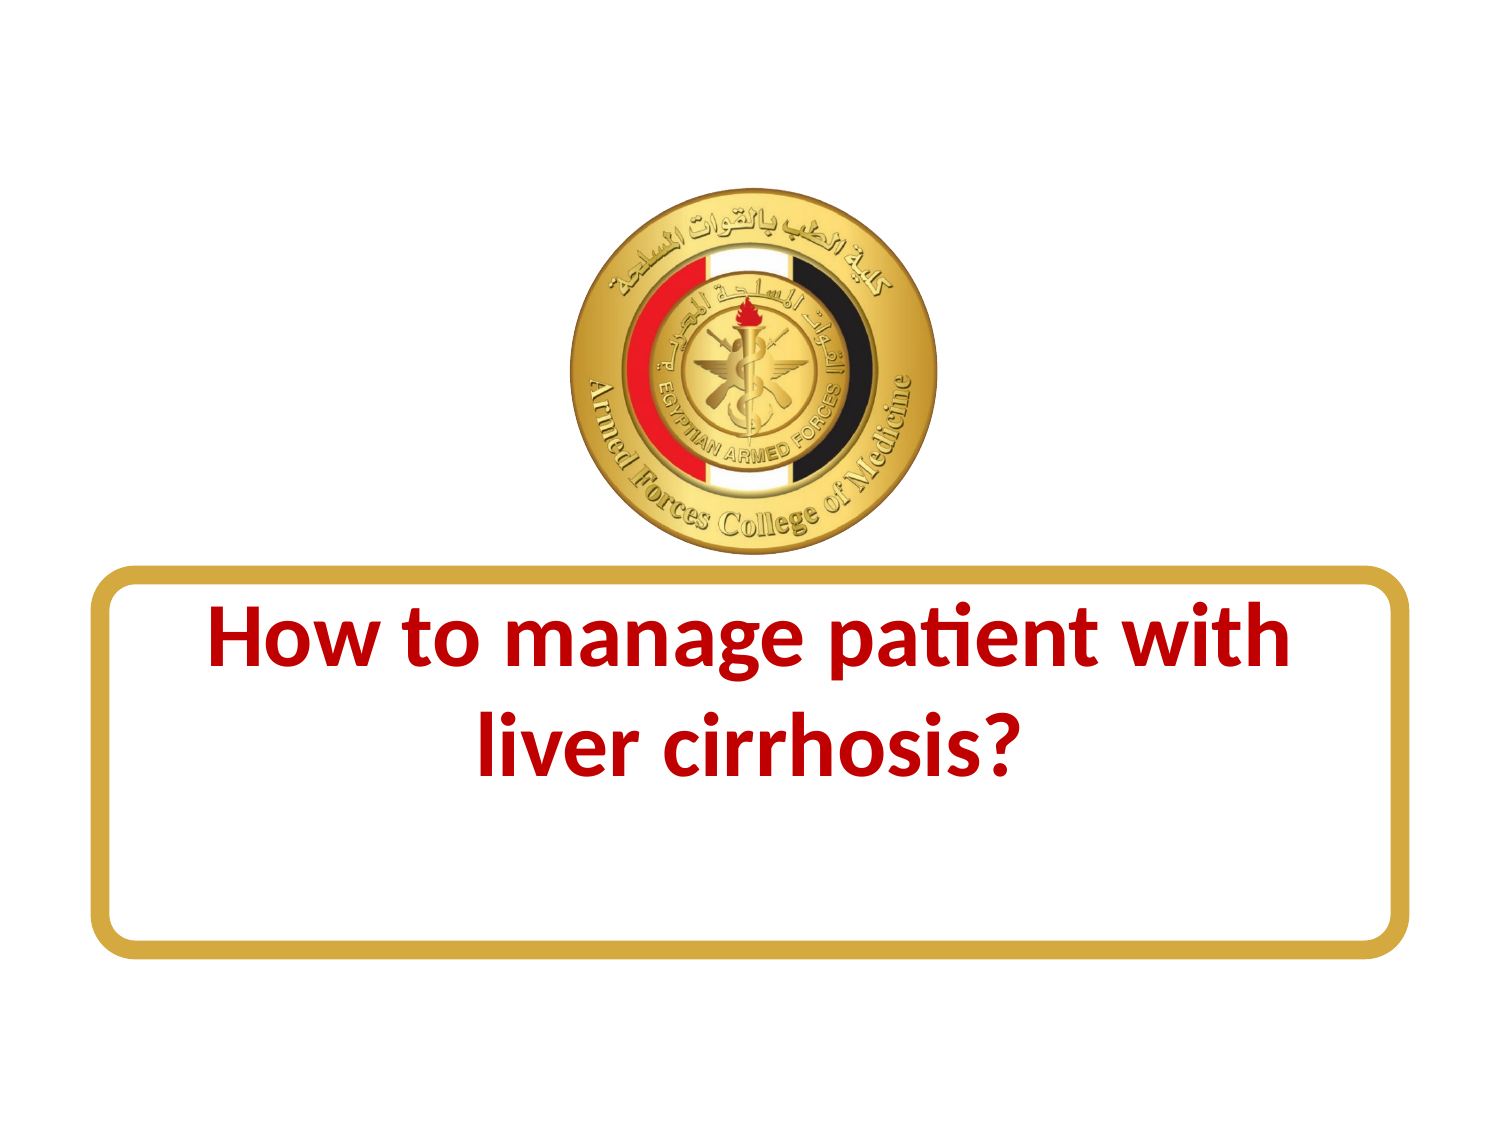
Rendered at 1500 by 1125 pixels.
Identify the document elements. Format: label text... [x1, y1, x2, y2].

picture [569, 187, 938, 555]
title How to manage patient with liver cirrhosis? [112, 564, 1388, 806]
